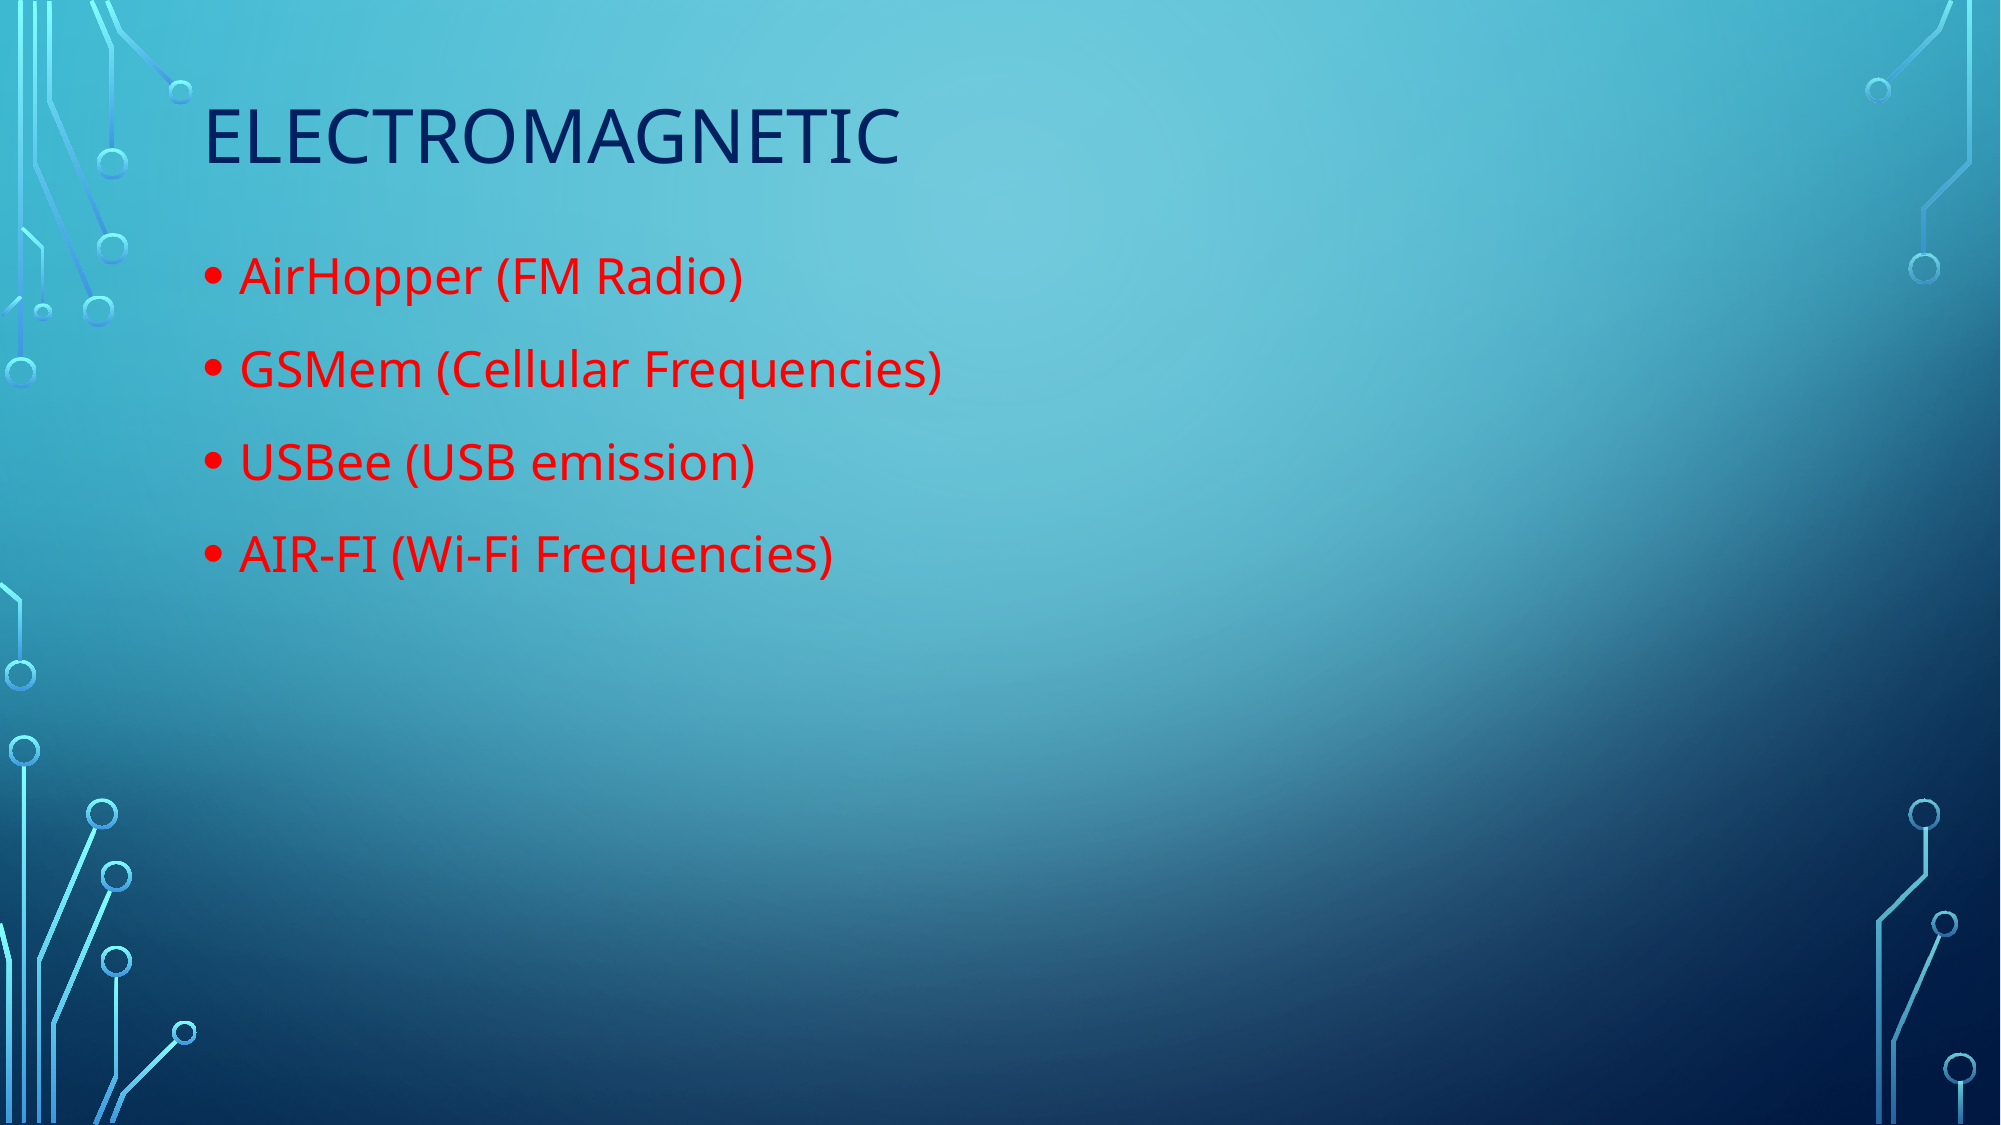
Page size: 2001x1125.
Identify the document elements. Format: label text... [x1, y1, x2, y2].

list AirHopper (FM Radio) GSMem (Cellular Frequencies) USBee (USB emission) AIR-FI (Wi-Fi Frequencies) [187, 224, 1929, 1081]
title Electromagnetic [187, 17, 1813, 224]
